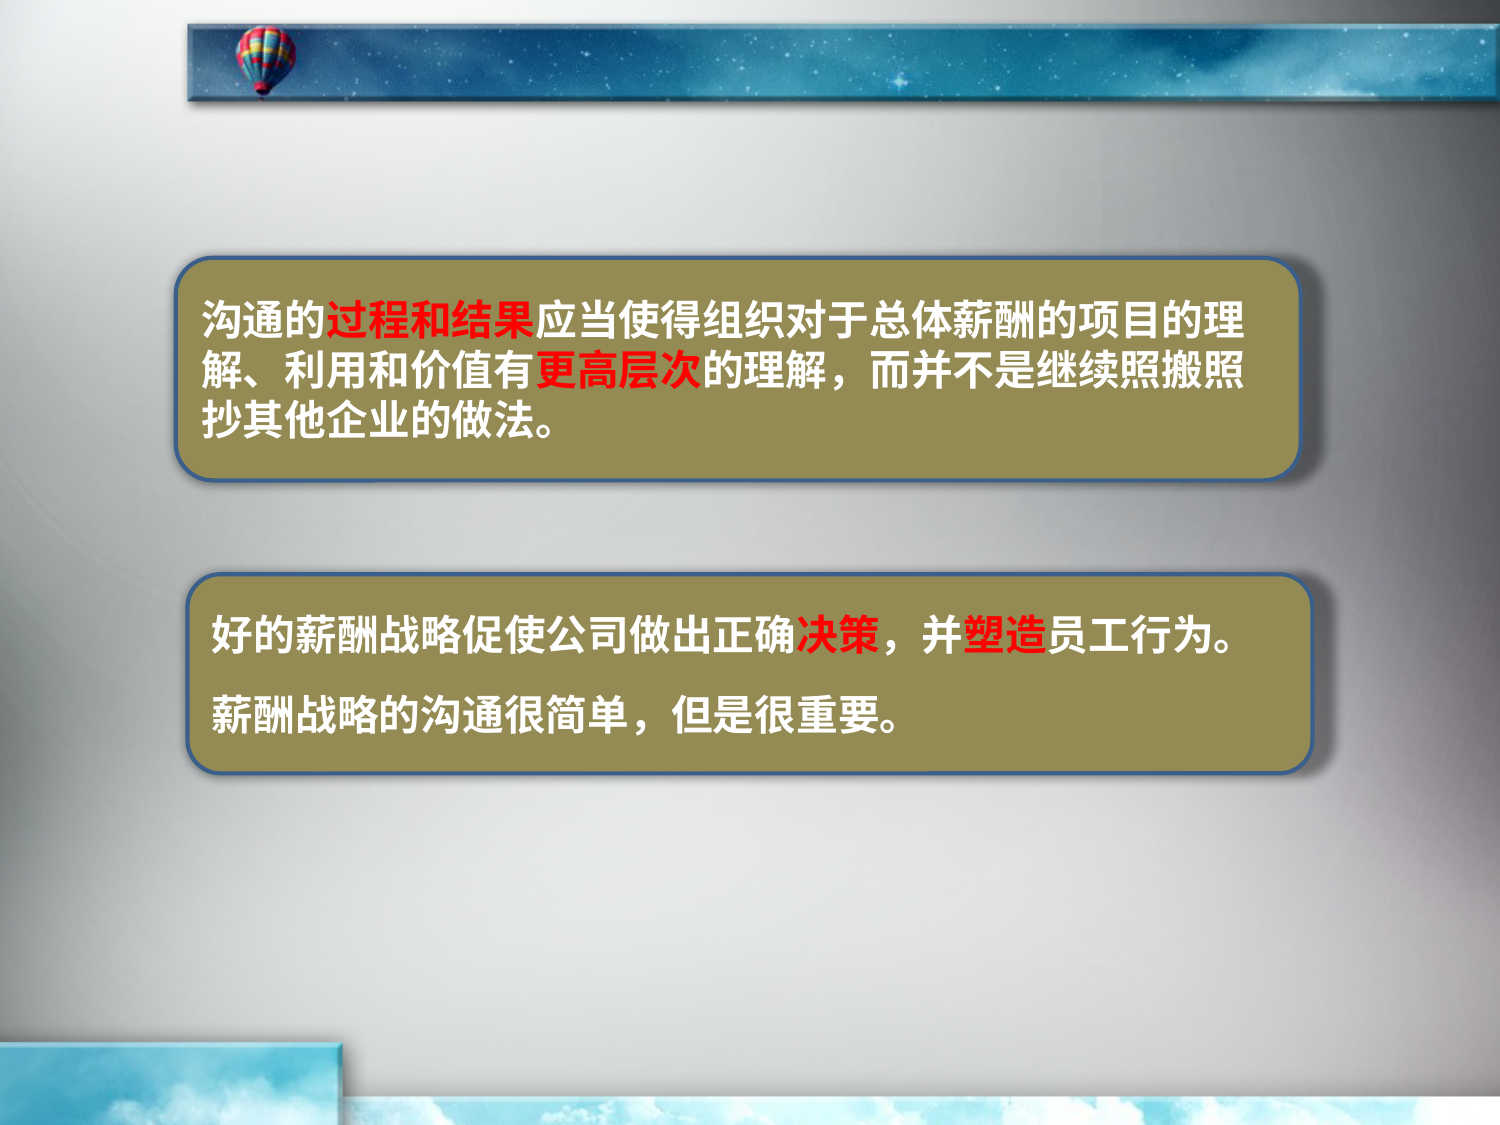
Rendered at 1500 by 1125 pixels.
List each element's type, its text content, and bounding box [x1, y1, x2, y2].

text_box 沟通的过程和结果应当使得组织对于总体薪酬的项目的理解、利用和价值有更高层次的理解，而并不是继续照搬照抄其他企业的做法。 [173, 255, 1303, 483]
picture [0, 0, 1500, 1125]
text_box 好的薪酬战略促使公司做出正确决策，并塑造员工行为。 薪酬战略的沟通很简单，但是很重要。 [185, 572, 1315, 776]
